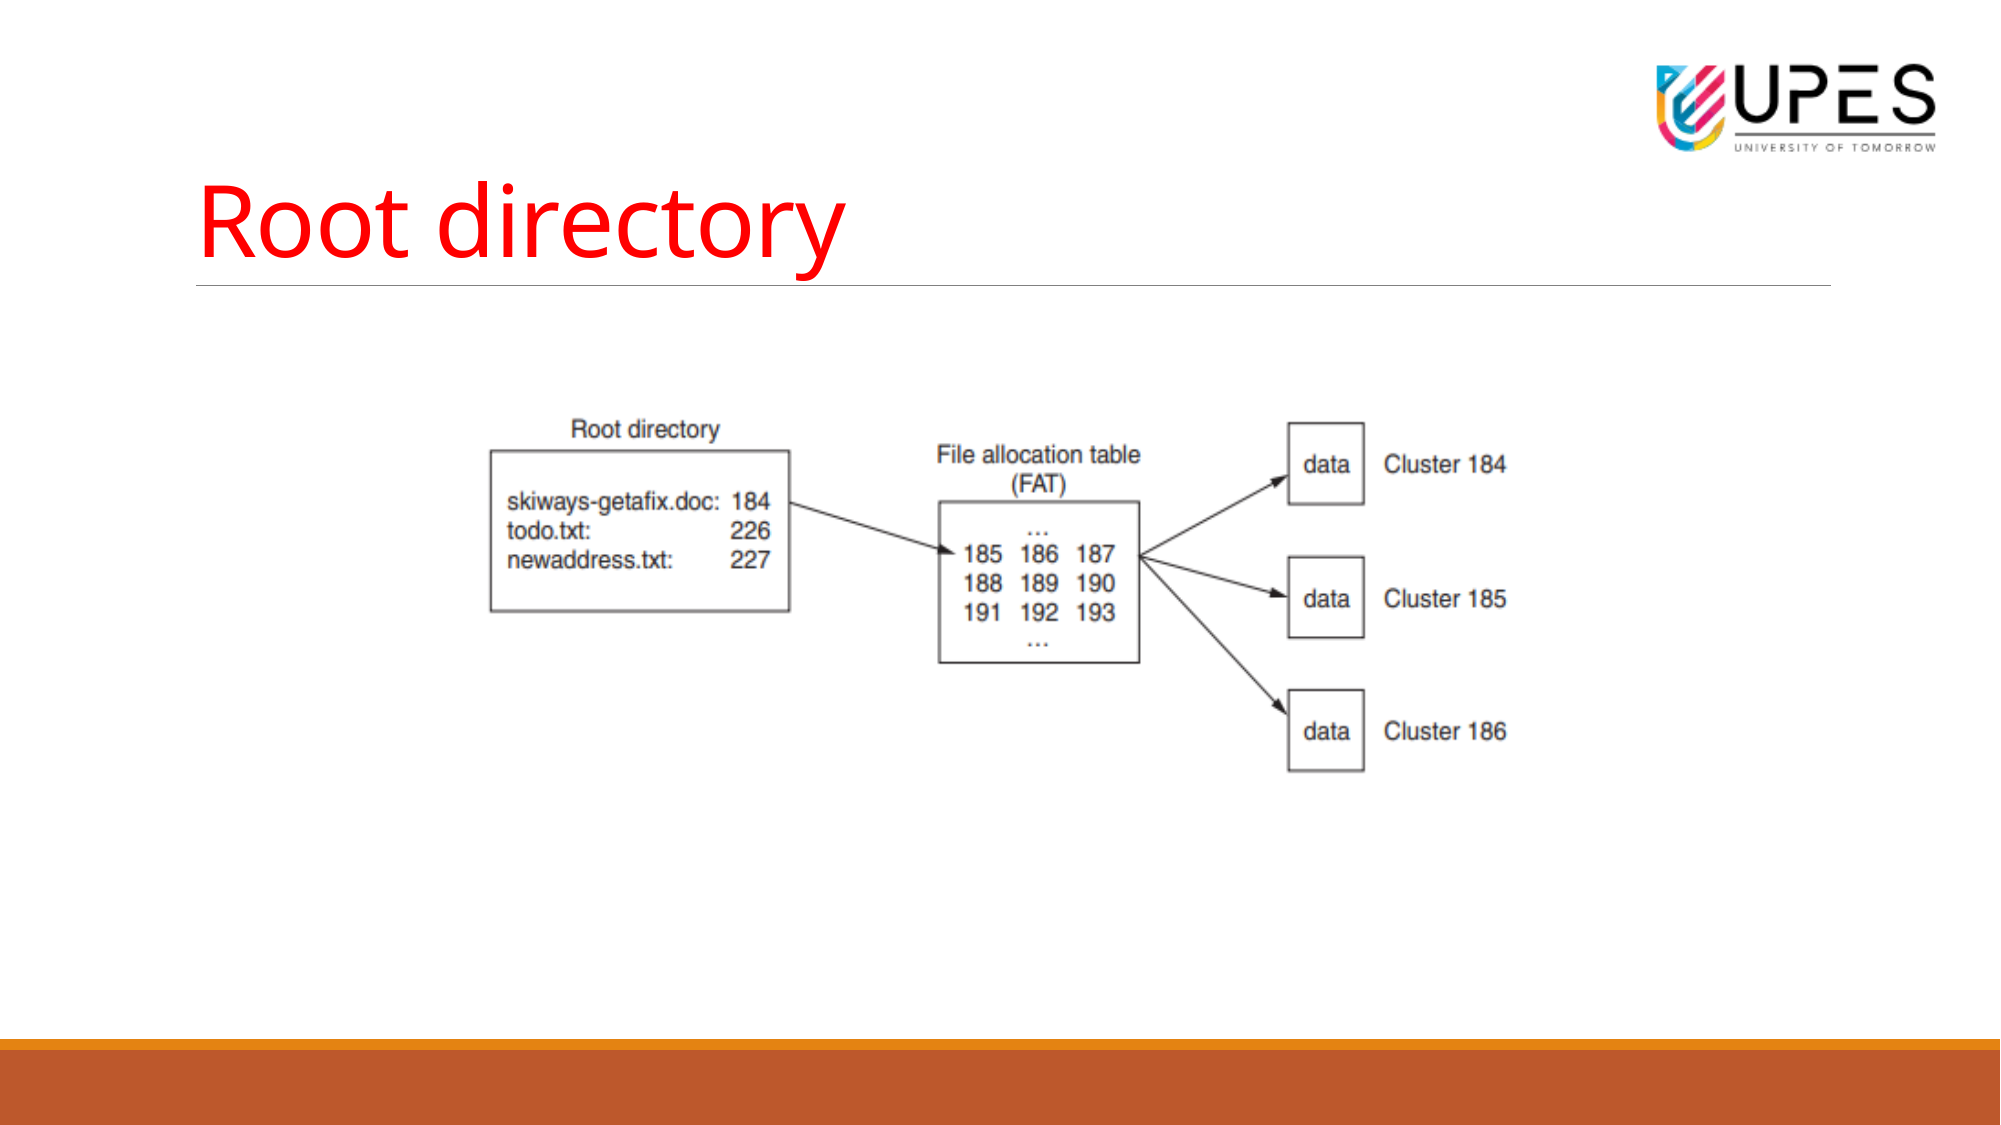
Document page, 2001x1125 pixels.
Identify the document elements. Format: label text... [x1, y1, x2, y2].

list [443, 368, 1560, 788]
picture [1628, 46, 1963, 167]
title Root directory [180, 47, 1830, 285]
